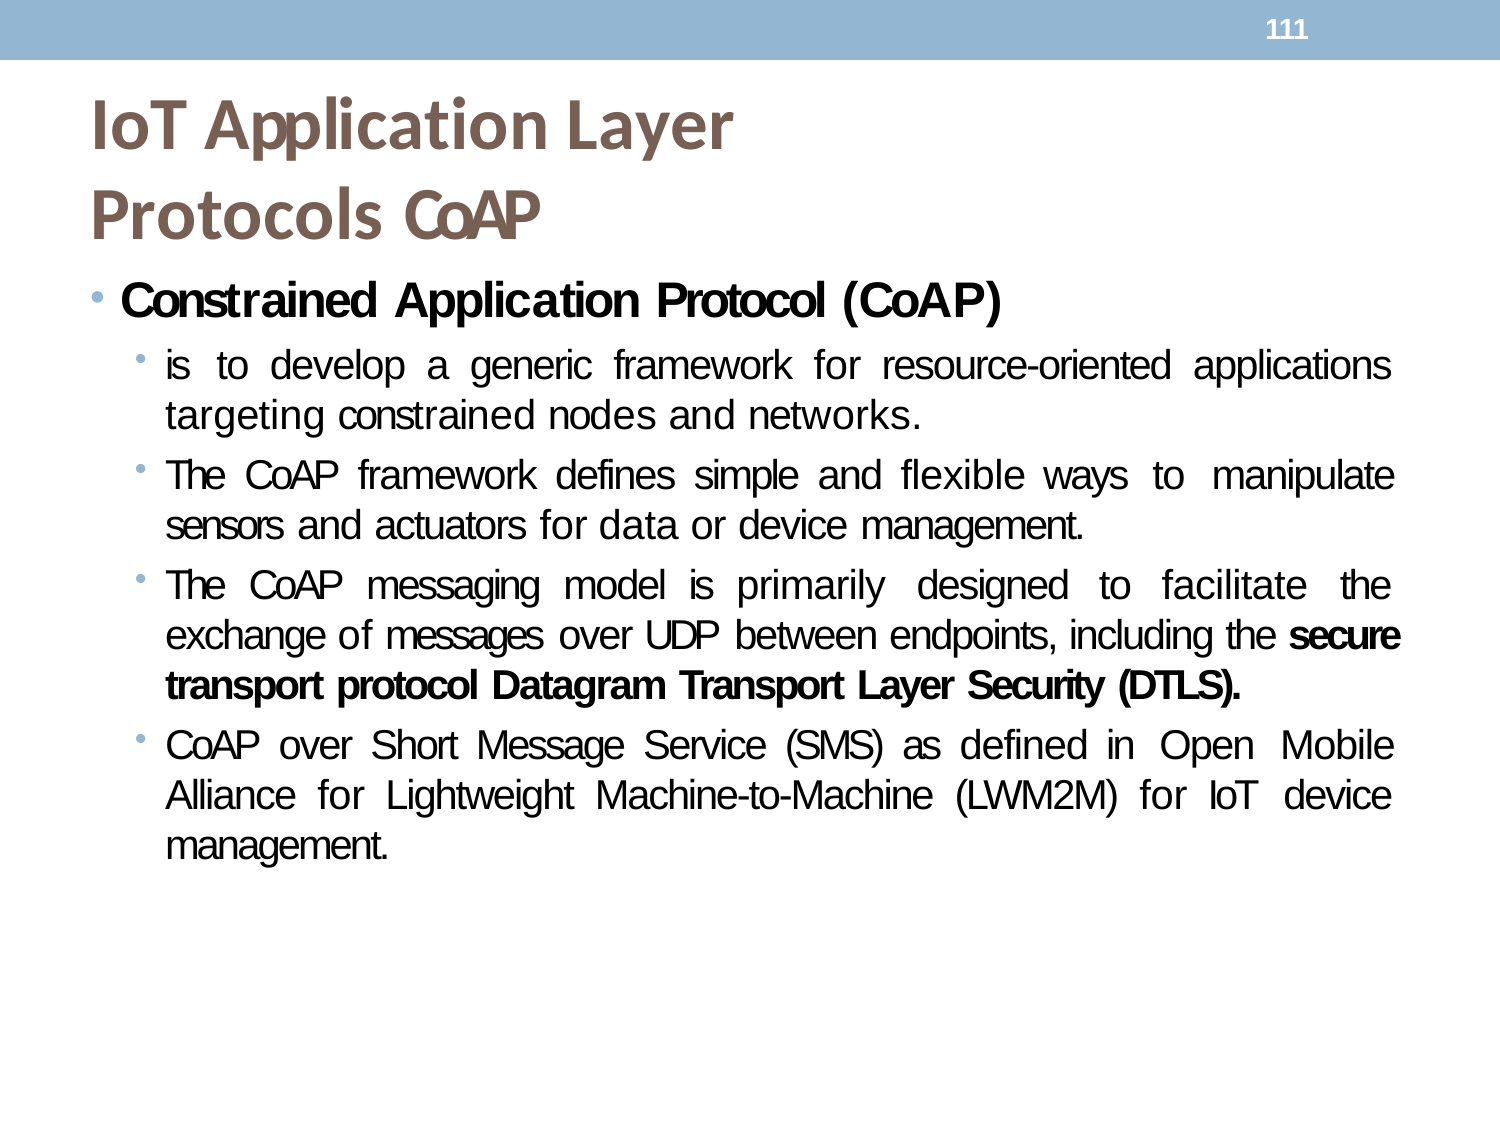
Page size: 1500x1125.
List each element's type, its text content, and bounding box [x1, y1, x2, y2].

text_box 111 [1263, 8, 1314, 46]
title IoT Application Layer Protocols CoAP [87, 72, 1001, 252]
text_box Constrained Application Protocol (CoAP) is to develop a generic framework for resource-oriented applications targeting constrained nodes and networks. The CoAP framework defines simple and flexible ways to manipulate sensors and actuators for data or device management. The CoAP messaging model is primarily designed to facilitate the exchange of messages over UDP between endpoints, including the secure transport protocol Datagram Transport Layer Security (DTLS). CoAP over Short Message Service (SMS) as defined in Open Mobile Alliance for Lightweight Machine-to-Machine (LWM2M) for IoT device management. [87, 252, 1413, 868]
